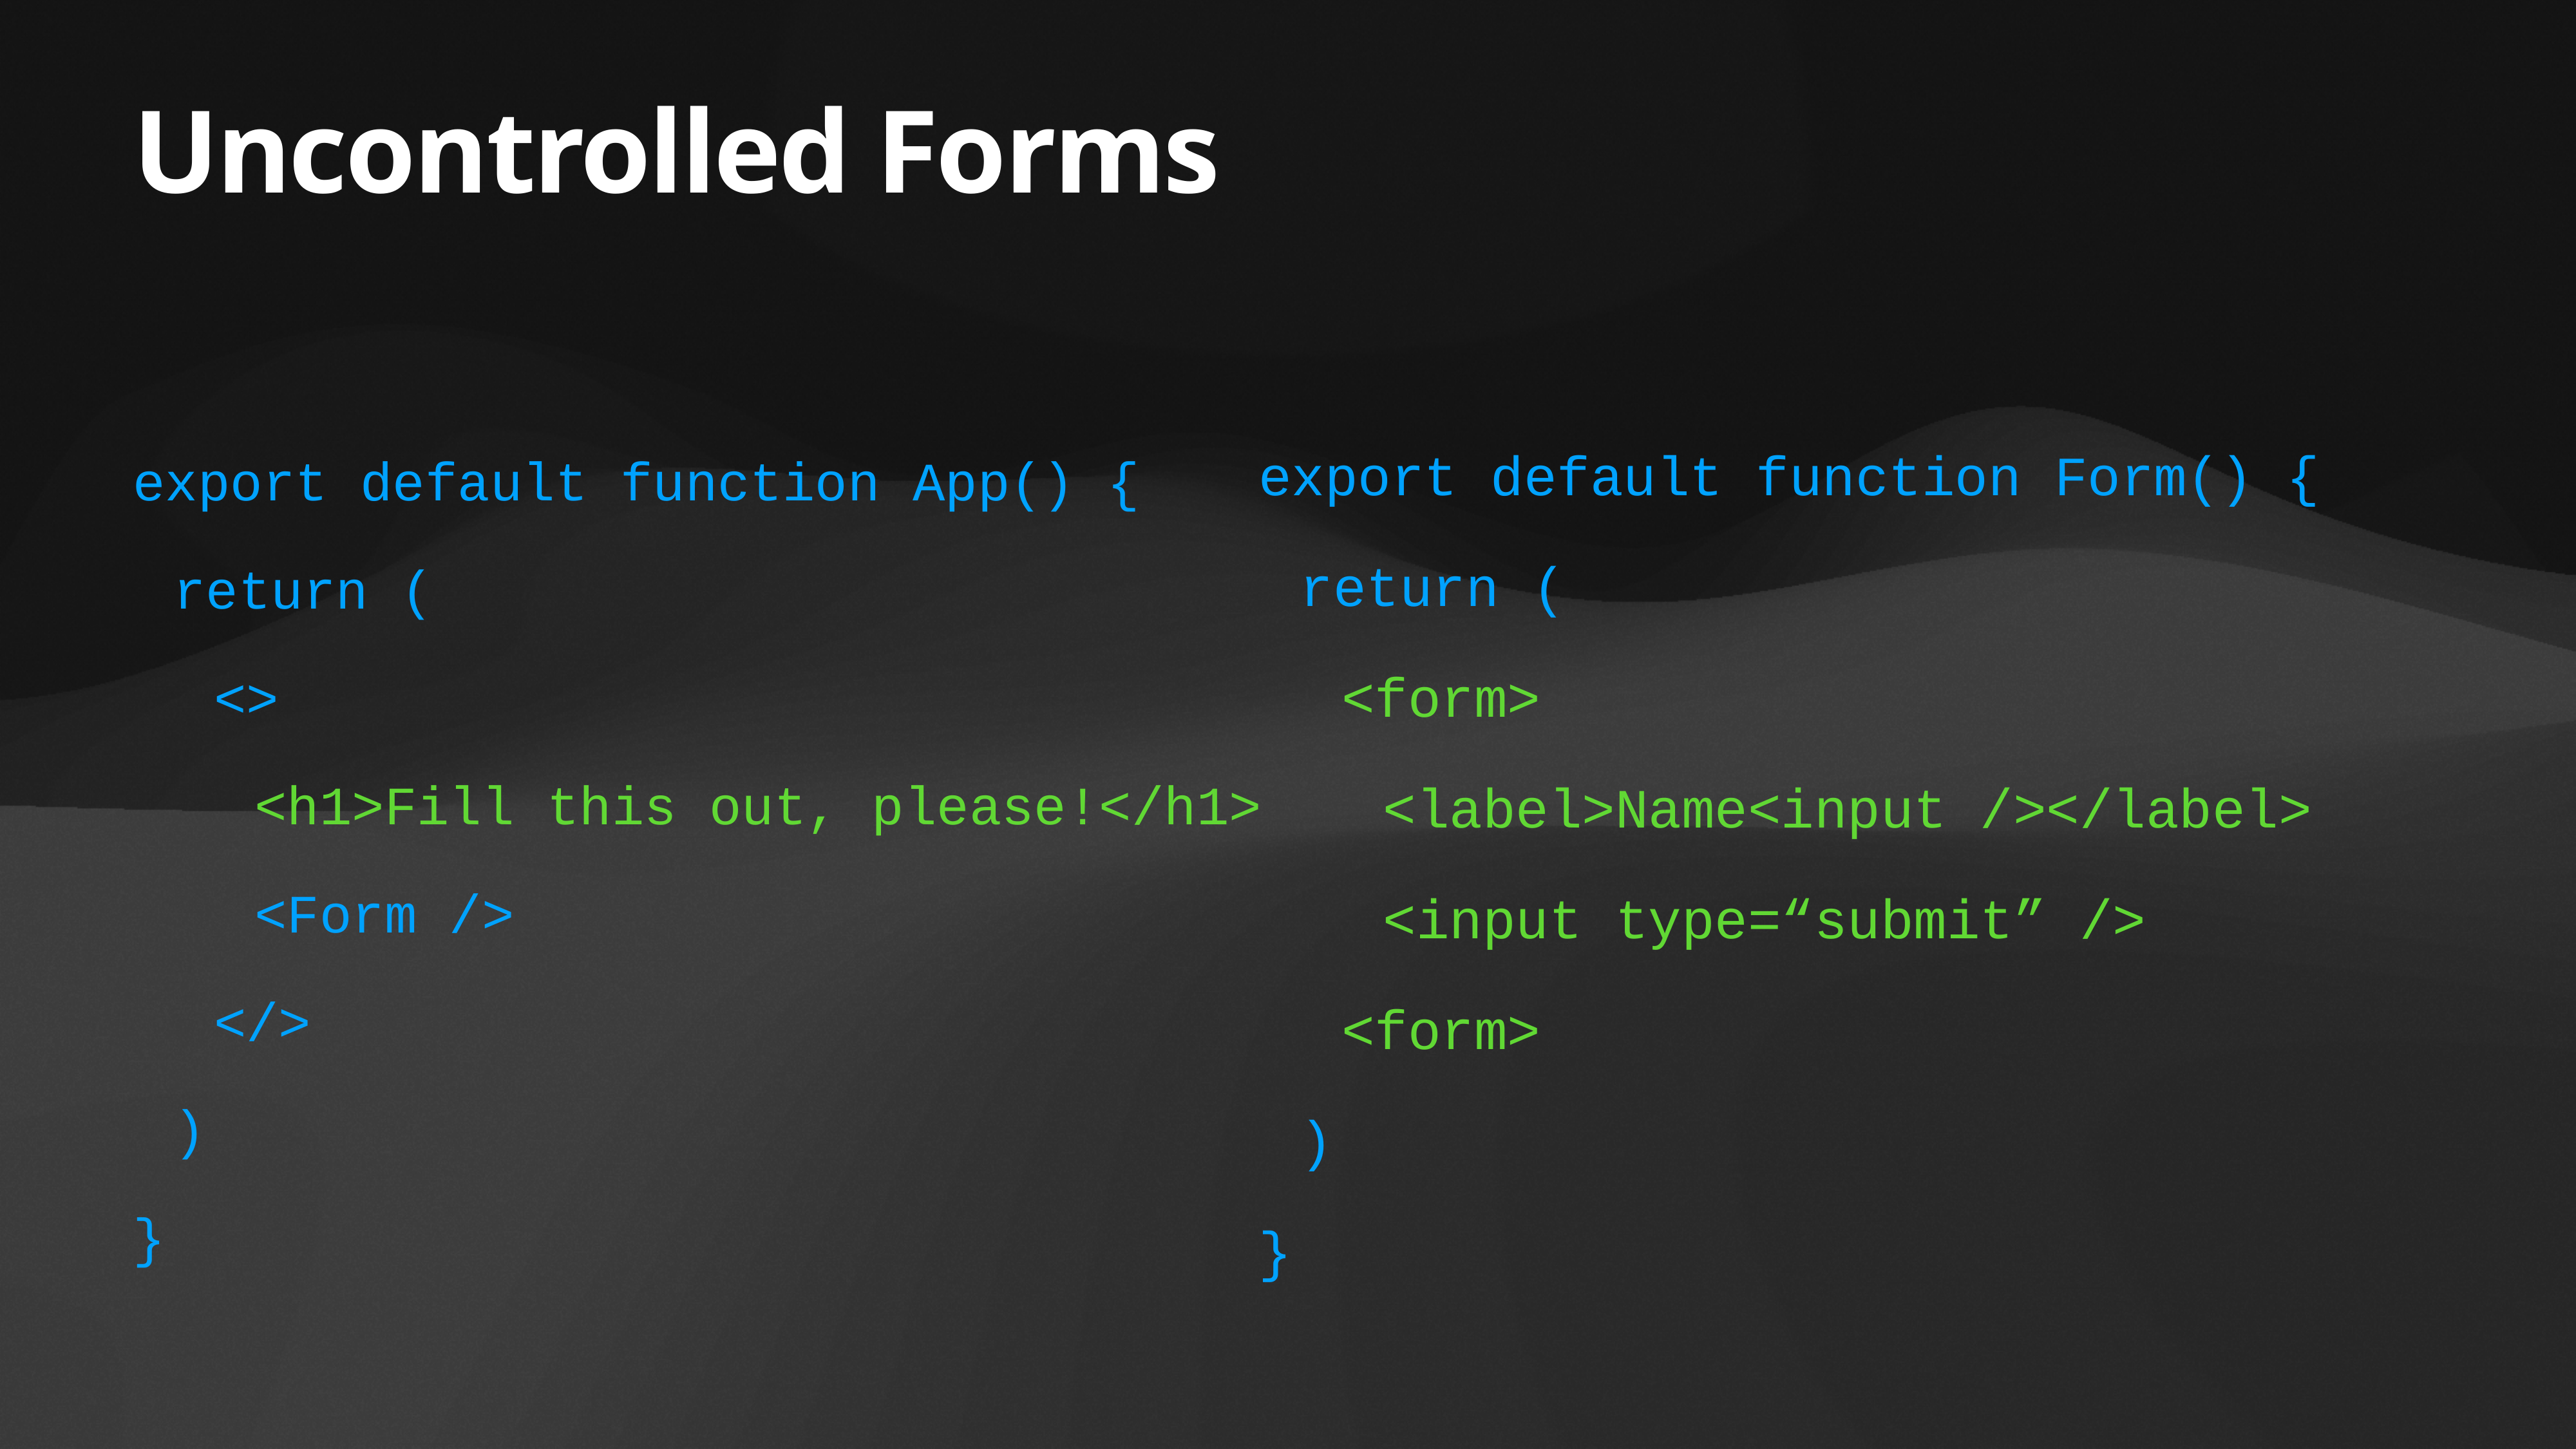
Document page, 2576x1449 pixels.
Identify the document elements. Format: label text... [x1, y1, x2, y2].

list export default function Form() { return ( <form> <label>Name<input /></label> <input type=“submit” /> <form> ) } [1253, 442, 2418, 1272]
text_box export default function App() { return ( <> <h1>Fill this out, please!</h1> <Form /> </> ) } [127, 448, 1292, 1278]
picture [0, 0, 2576, 1449]
title Uncontrolled Forms [127, 100, 2449, 252]
